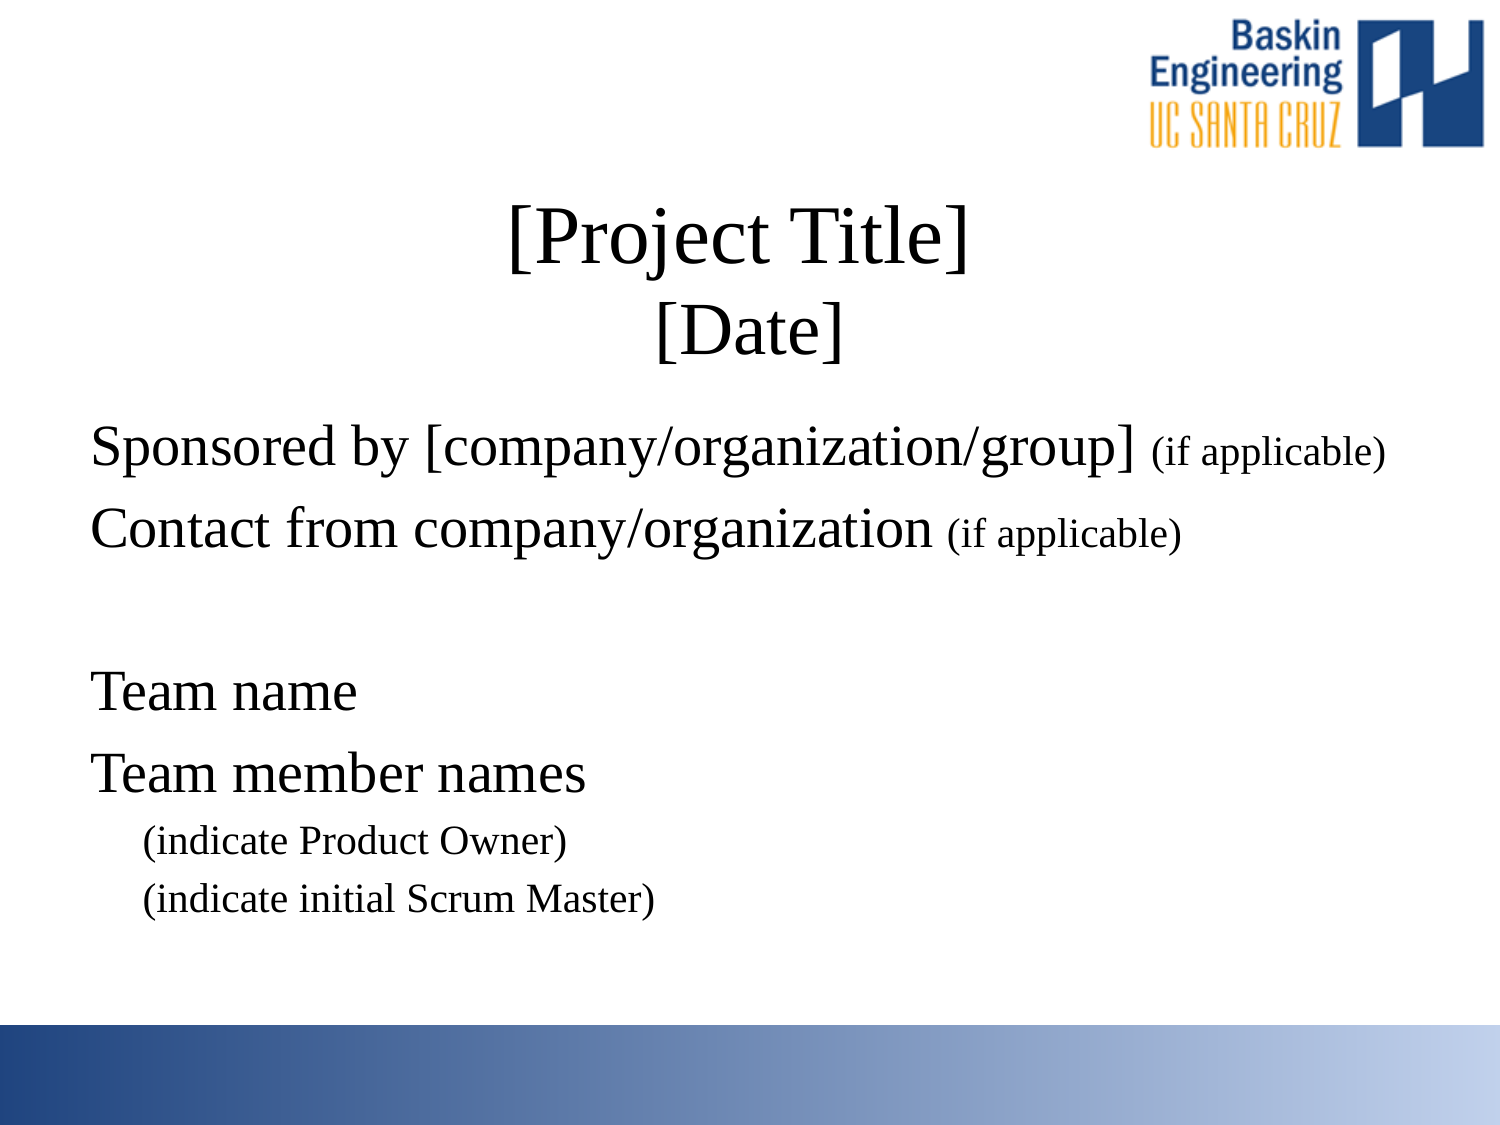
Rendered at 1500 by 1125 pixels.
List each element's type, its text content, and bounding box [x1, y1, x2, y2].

list Sponsored by [company/organization/group] (if applicable) Contact from company/organization (if applicable) Team name Team member names (indicate Product Owner) (indicate initial Scrum Master) Company or organization logo (if applicable) [75, 399, 1425, 1005]
title [Project Title] [Date] [75, 172, 1425, 378]
text_box [0, 1023, 1500, 1125]
picture [1137, 11, 1500, 159]
